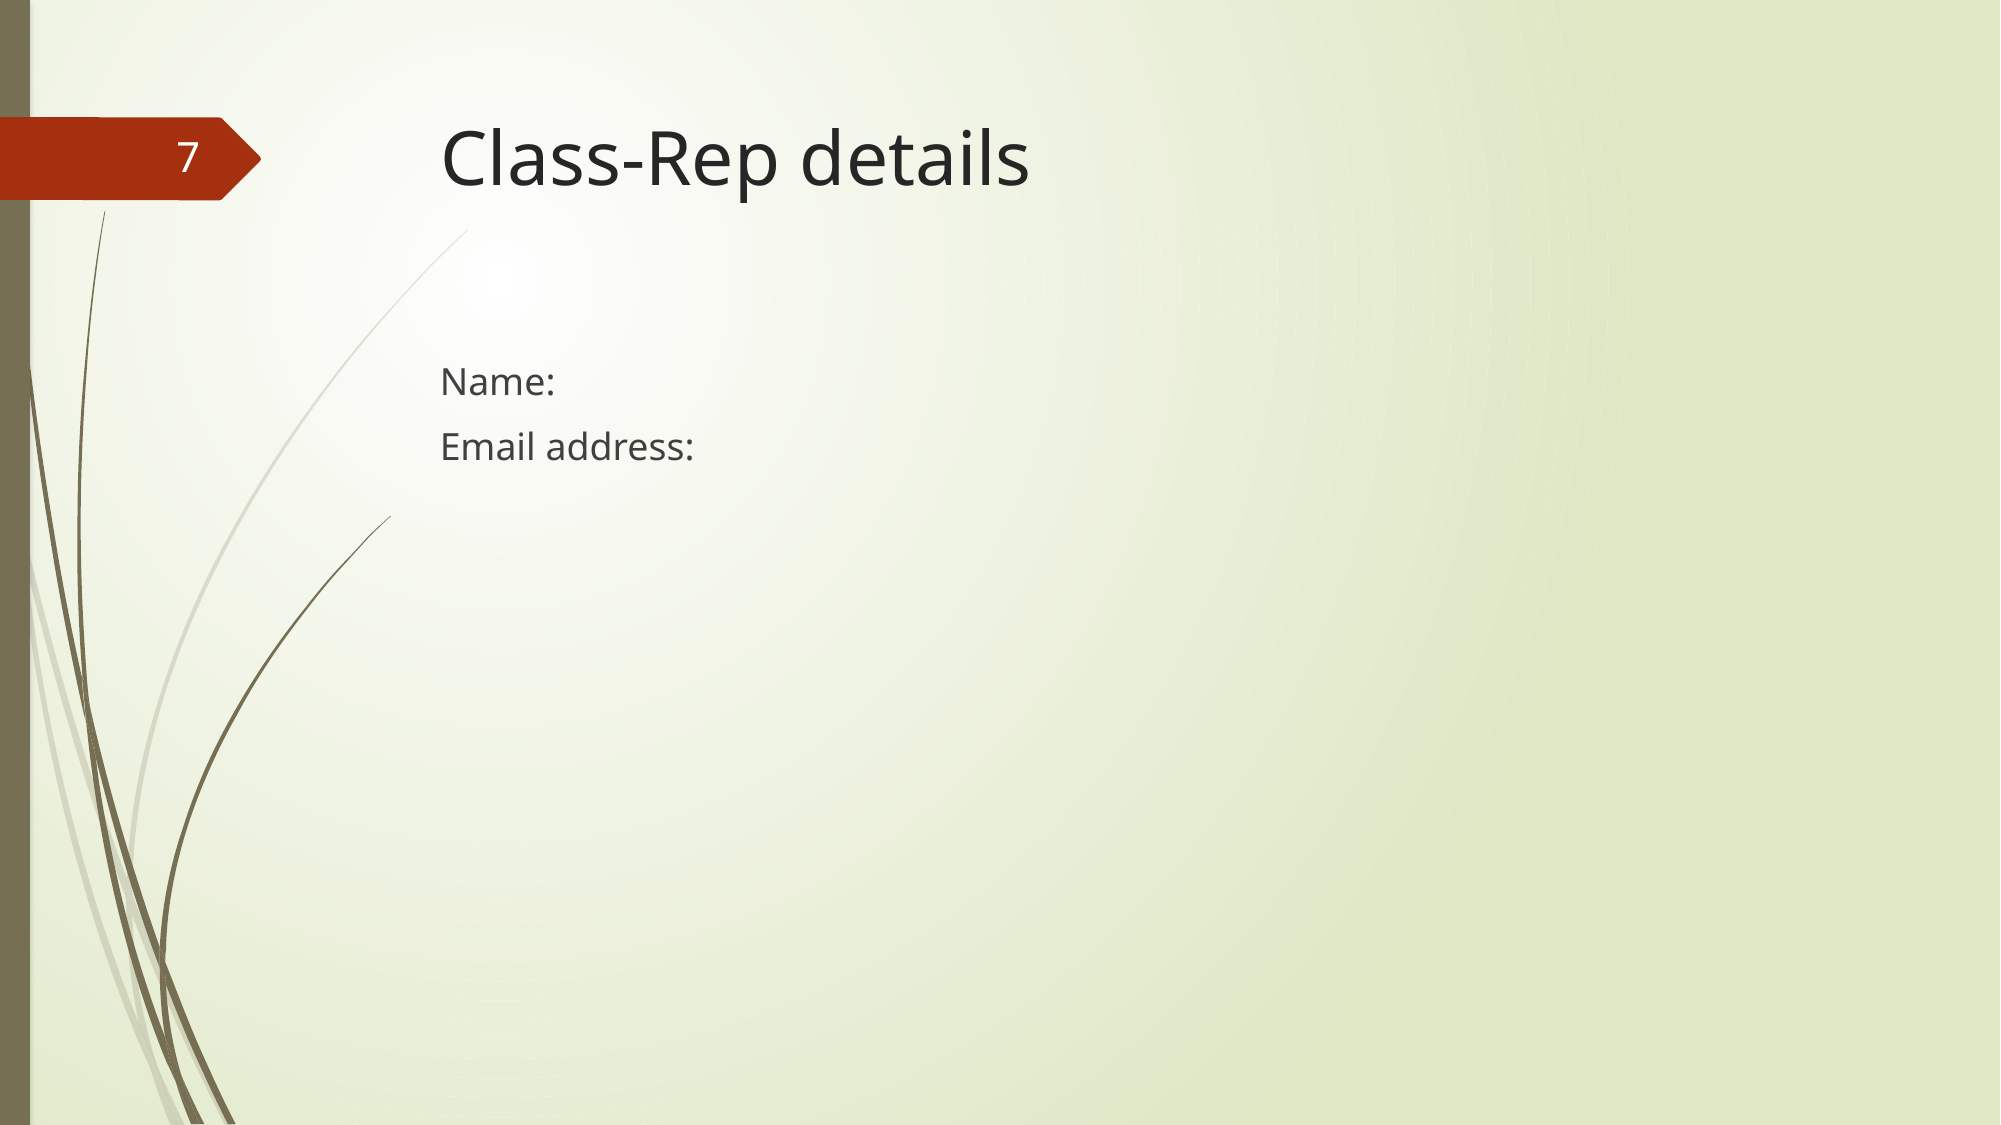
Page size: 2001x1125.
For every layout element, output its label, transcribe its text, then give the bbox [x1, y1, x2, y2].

title Class-Rep details [425, 102, 1888, 313]
slide_number 7 [87, 129, 216, 190]
list Name: Email address: [424, 350, 1888, 970]
